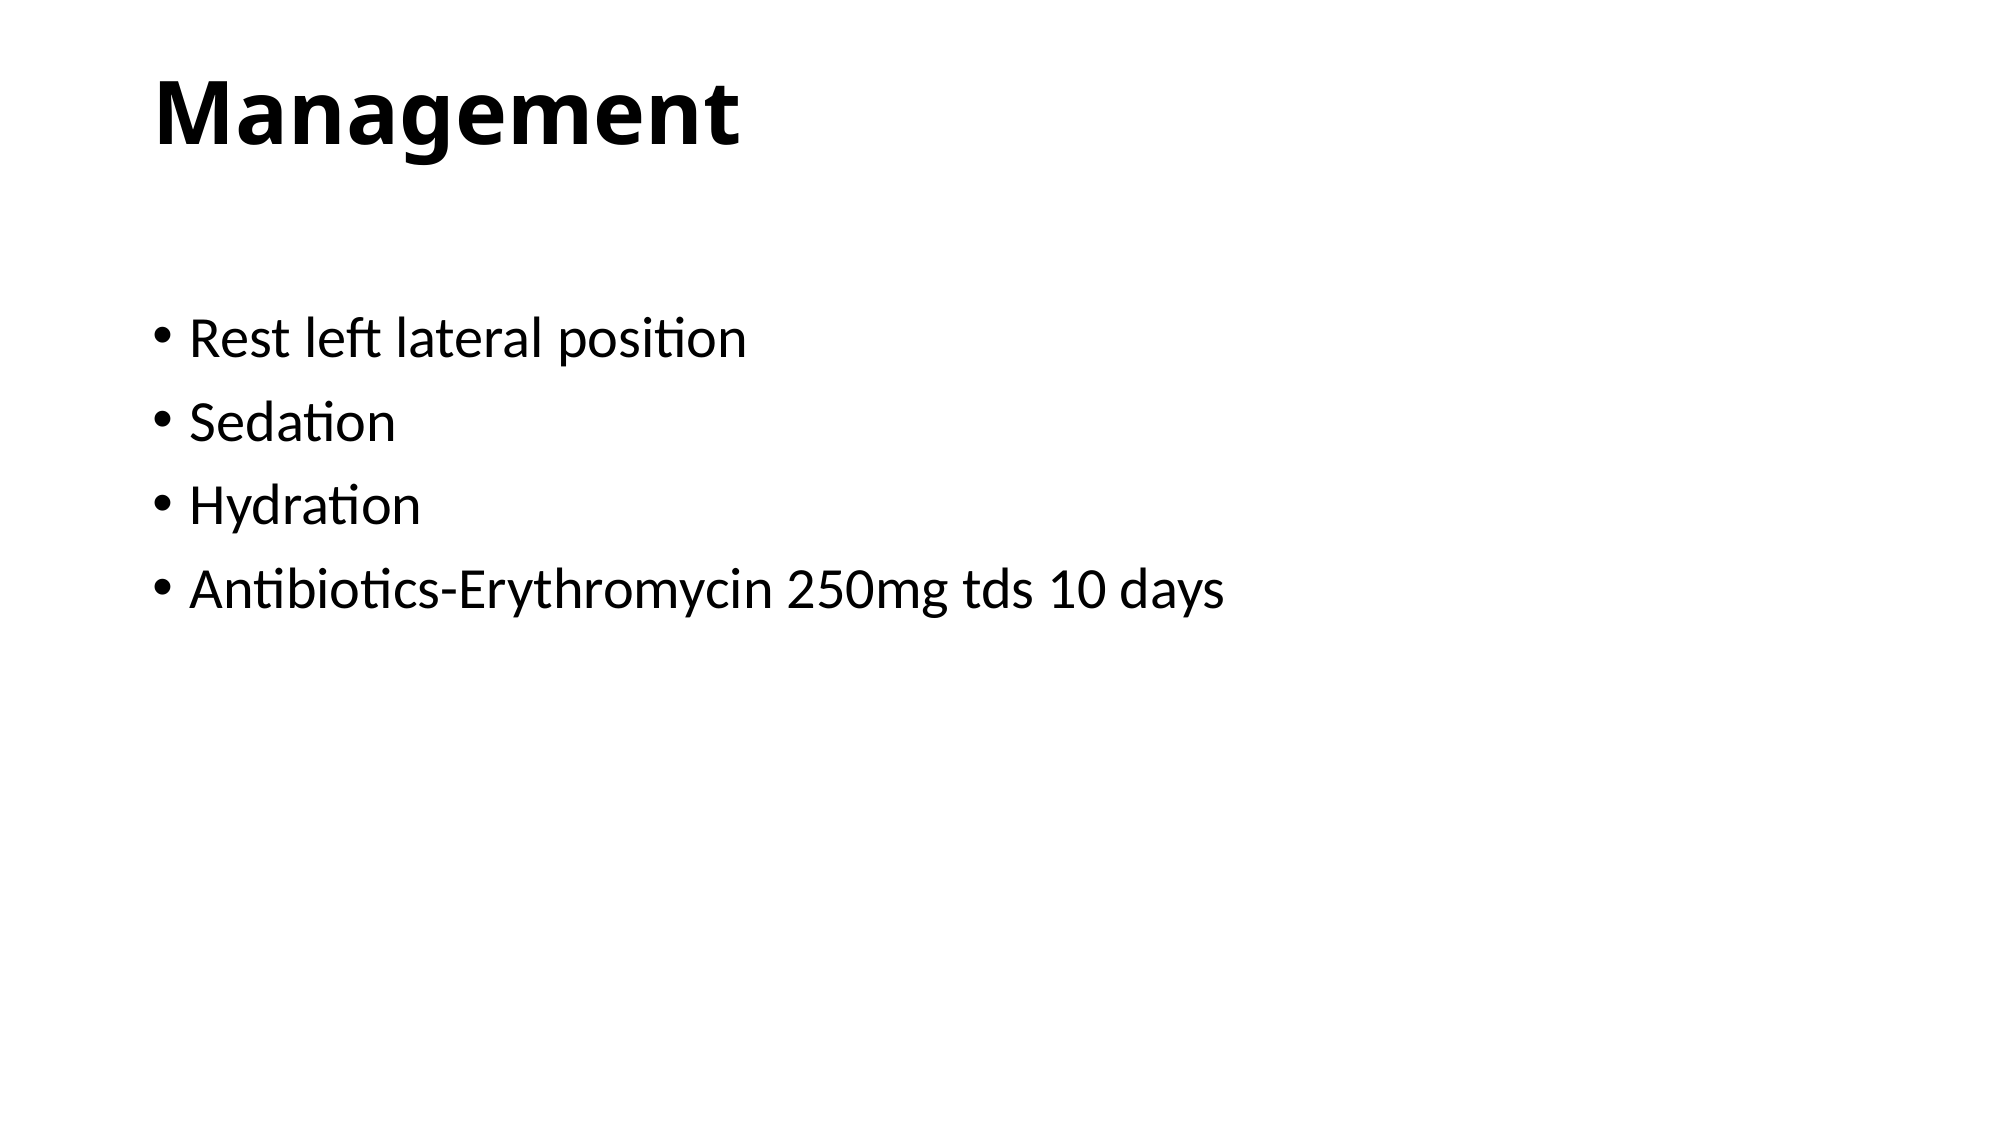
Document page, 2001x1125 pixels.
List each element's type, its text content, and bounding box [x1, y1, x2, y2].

title Management [137, 59, 1863, 278]
list Rest left lateral position Sedation Hydration Antibiotics-Erythromycin 250mg tds 10 days [137, 299, 1863, 1014]
